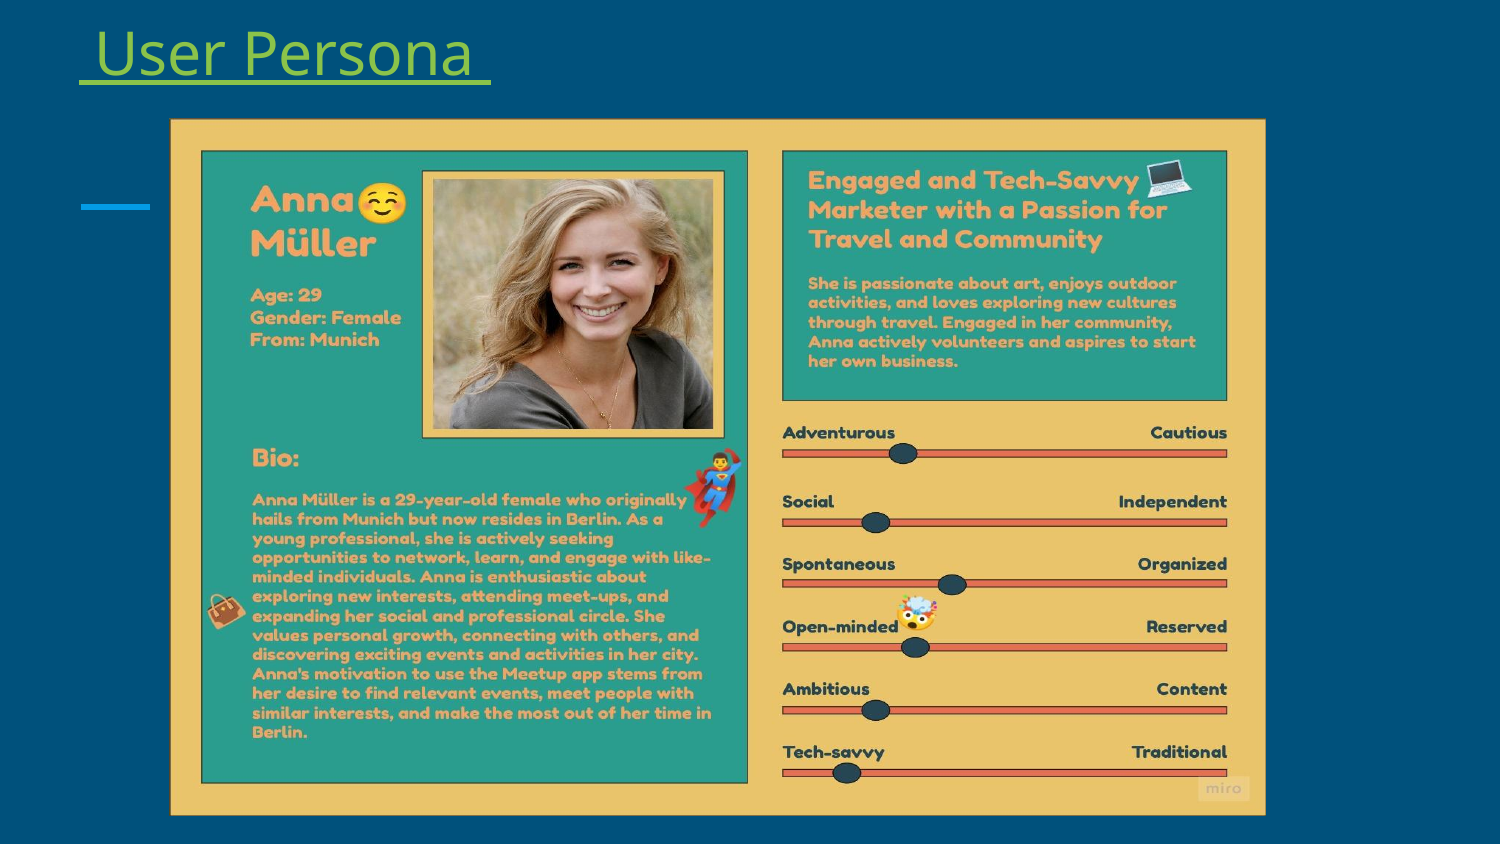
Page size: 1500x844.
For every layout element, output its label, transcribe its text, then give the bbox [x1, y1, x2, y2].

picture [170, 119, 1265, 815]
title User Persona [63, 0, 1437, 113]
